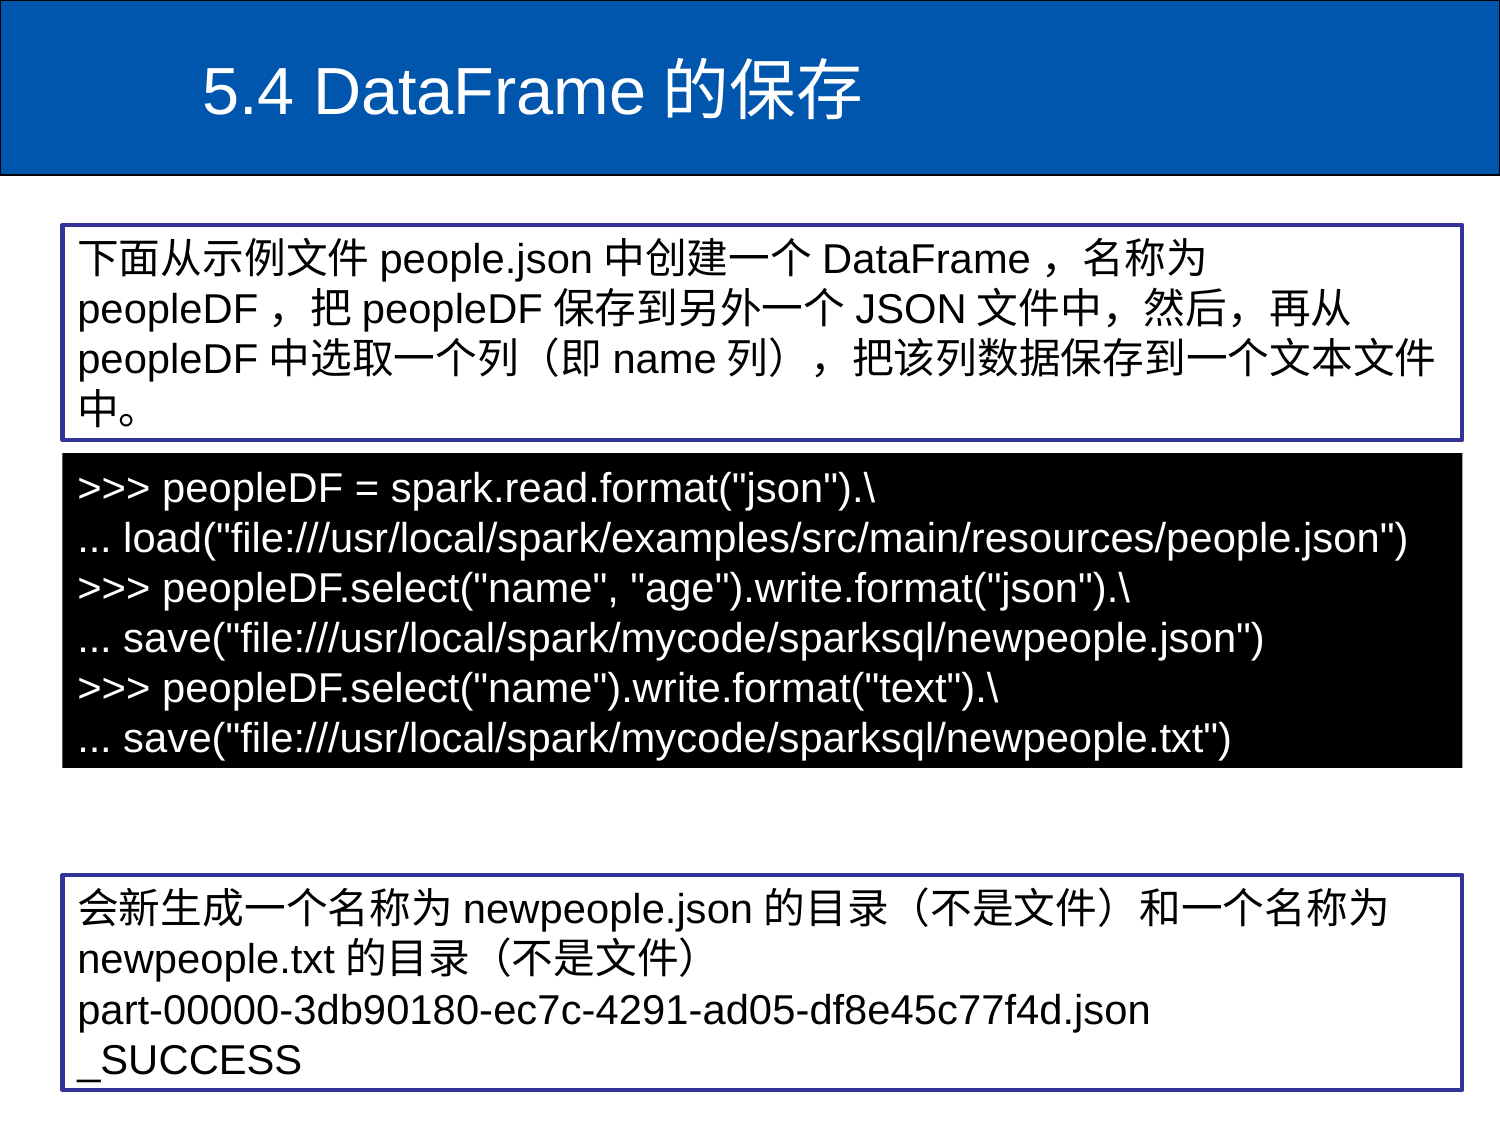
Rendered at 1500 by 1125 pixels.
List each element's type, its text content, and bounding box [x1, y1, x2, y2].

title 5.4 DataFrame的保存 [187, 12, 1500, 163]
text_box 下面从示例文件people.json中创建一个DataFrame，名称为peopleDF，把peopleDF保存到另外一个JSON文件中，然后，再从peopleDF中选取一个列（即name列），把该列数据保存到一个文本文件中。 [60, 223, 1464, 442]
text_box 会新生成一个名称为newpeople.json的目录（不是文件）和一个名称为newpeople.txt的目录（不是文件） part-00000-3db90180-ec7c-4291-ad05-df8e45c77f4d.json _SUCCESS [60, 873, 1464, 1092]
text_box >>> peopleDF = spark.read.format("json").\ ... load("file:///usr/local/spark/examples/src/main/resources/people.json") >>> peopleDF.select("name", "age").write.format("json").\ ... save("file:///usr/local/spark/mycode/sparksql/newpeople.json") >>> peopleDF.select("name").write.format("text").\ ... save("file:///usr/local/spark/mycode/sparksql/newpeople.txt") [62, 453, 1463, 768]
